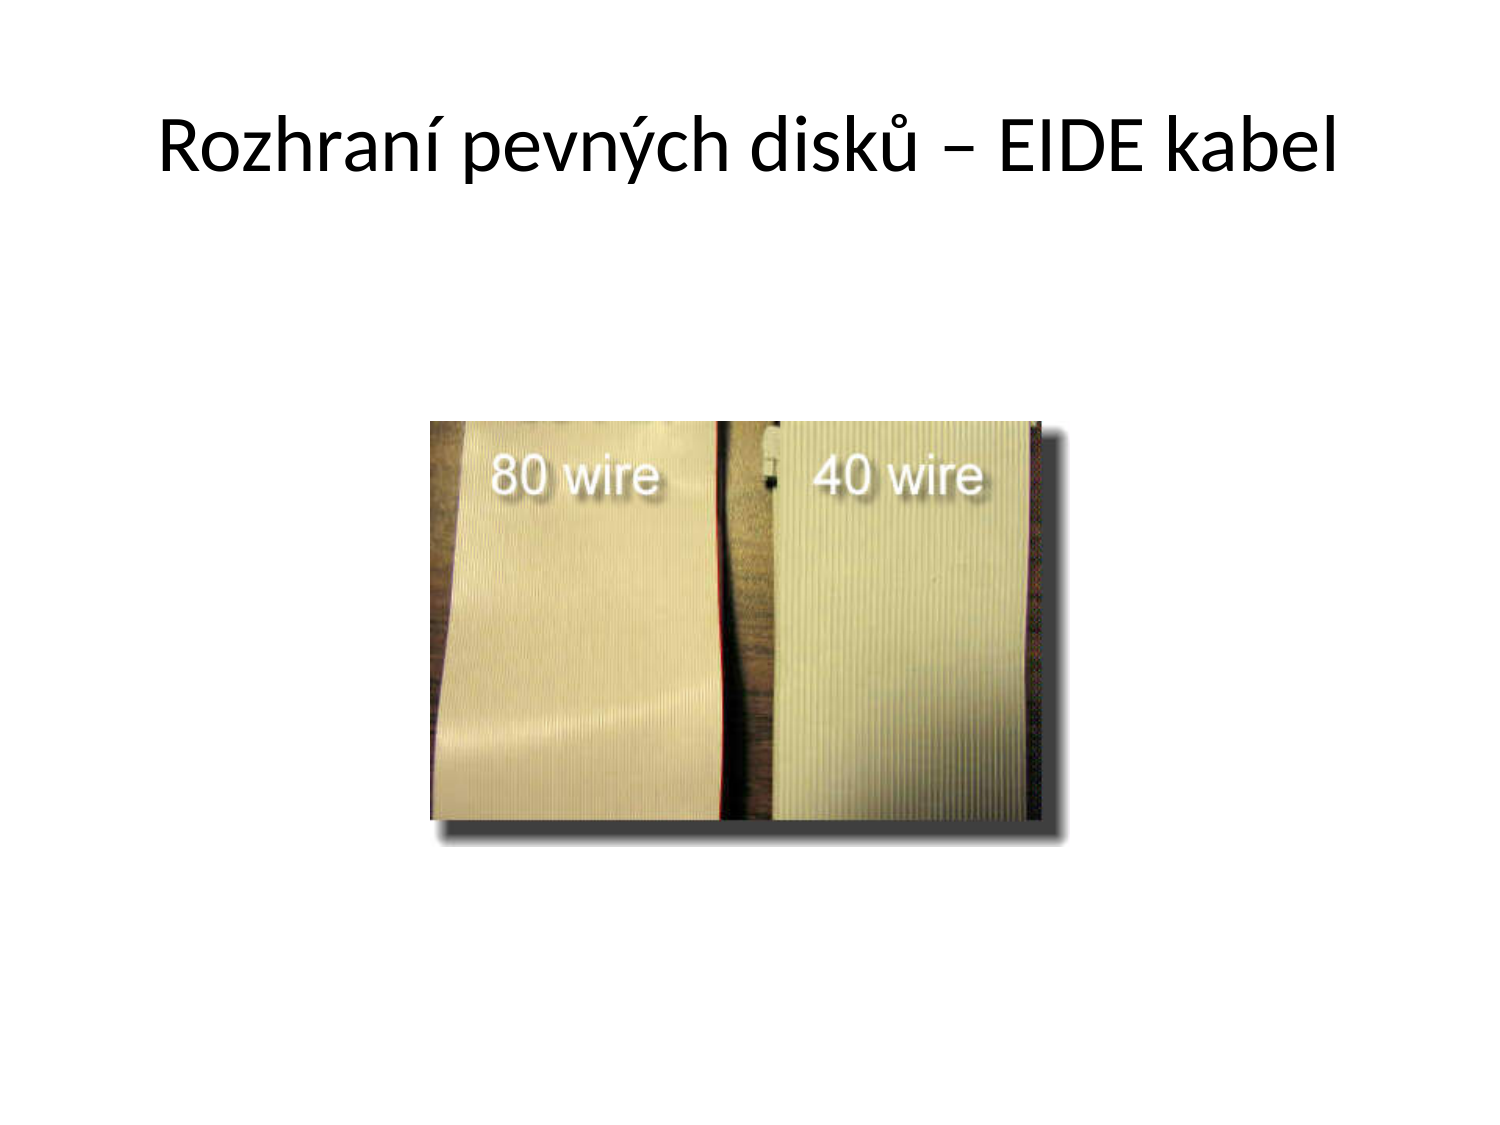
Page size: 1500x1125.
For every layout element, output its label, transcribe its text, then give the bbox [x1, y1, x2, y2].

title Rozhraní pevných disků – EIDE kabel [75, 45, 1425, 233]
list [430, 420, 1070, 847]
